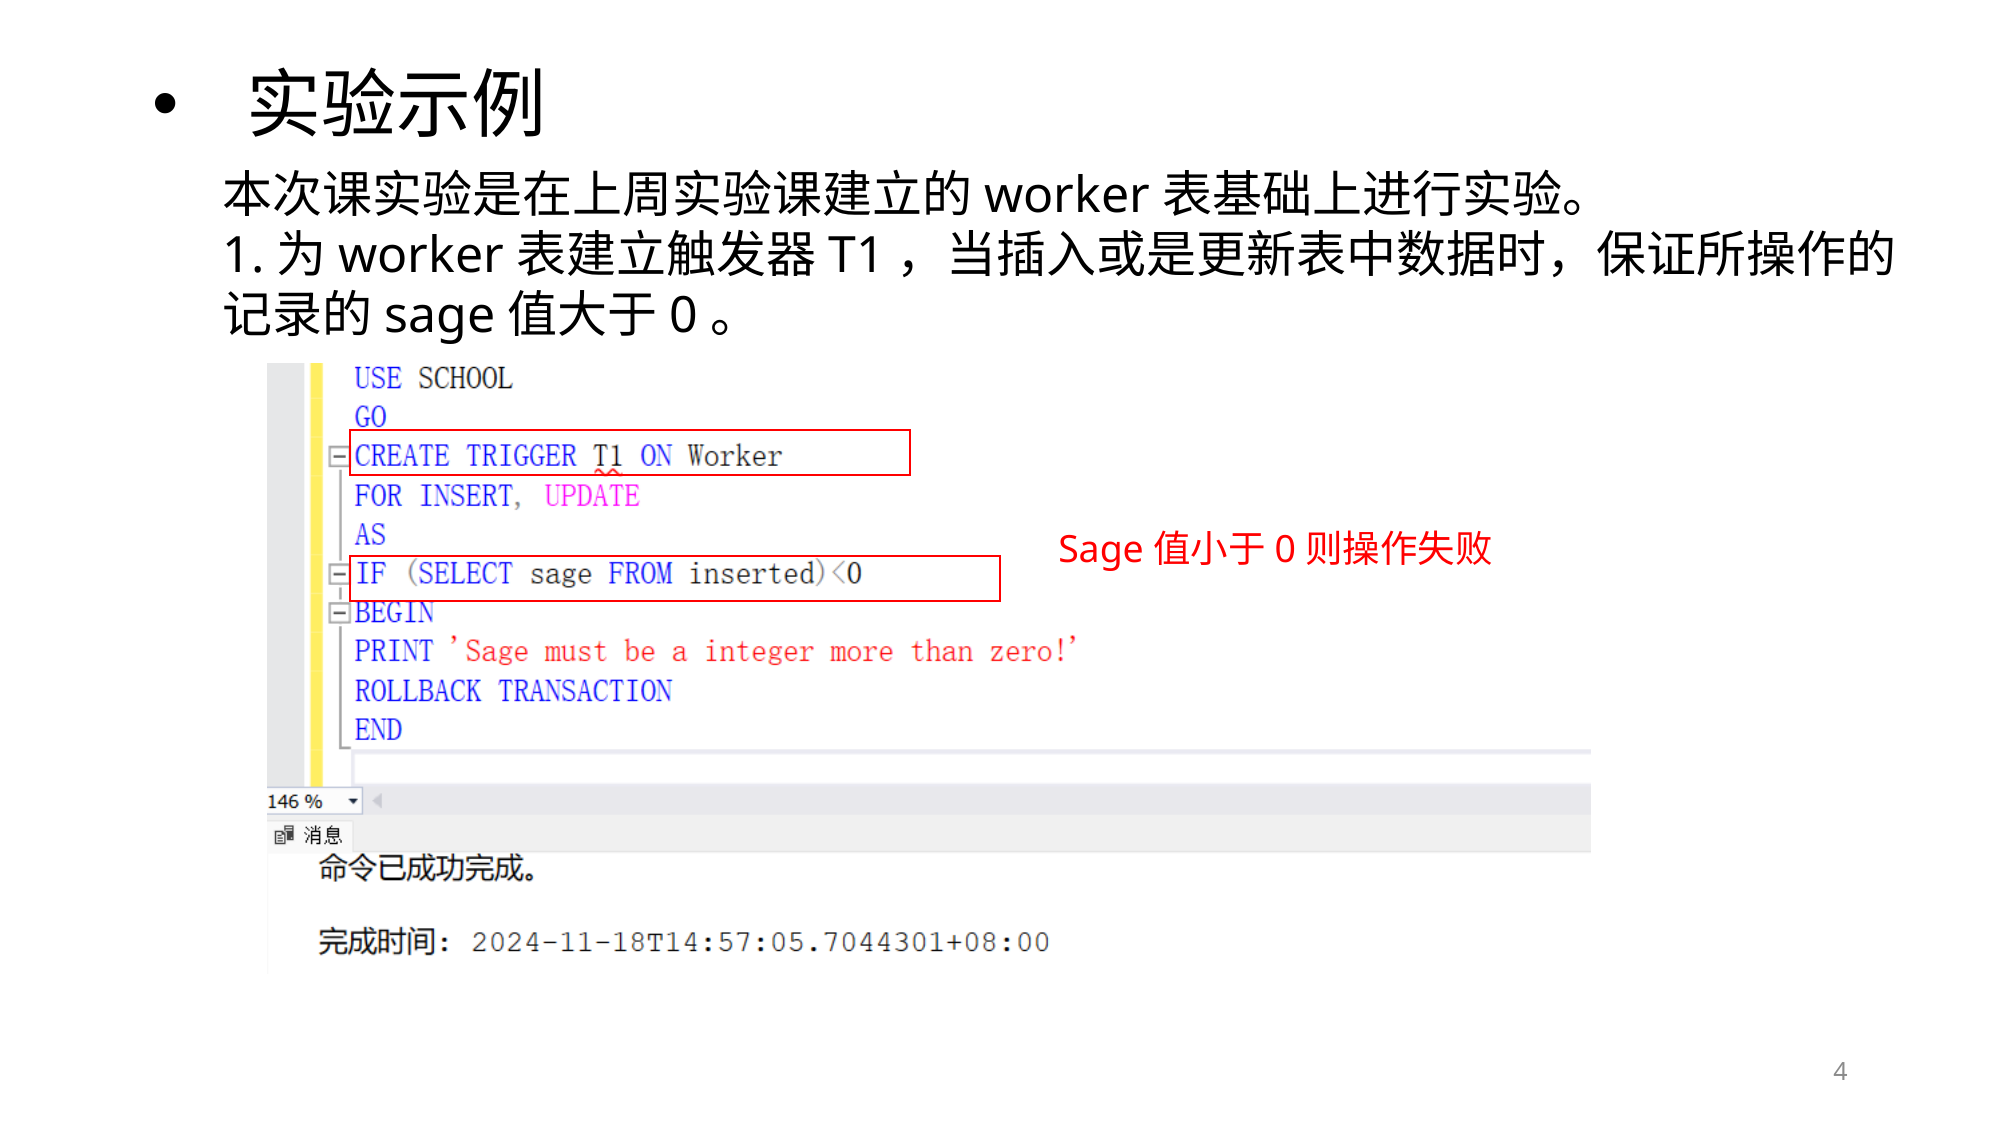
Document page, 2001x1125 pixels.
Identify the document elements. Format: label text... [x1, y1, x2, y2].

title 实验示例 [137, 39, 1863, 175]
slide_number 3 [1412, 1042, 1863, 1103]
picture [267, 363, 1591, 975]
text_box 本次课实验是在上周实验课建立的worker表基础上进行实验。 1.为worker表建立触发器T1，当插入或是更新表中数据时，保证所操作的记录的sage值大于0。 [207, 154, 1924, 350]
